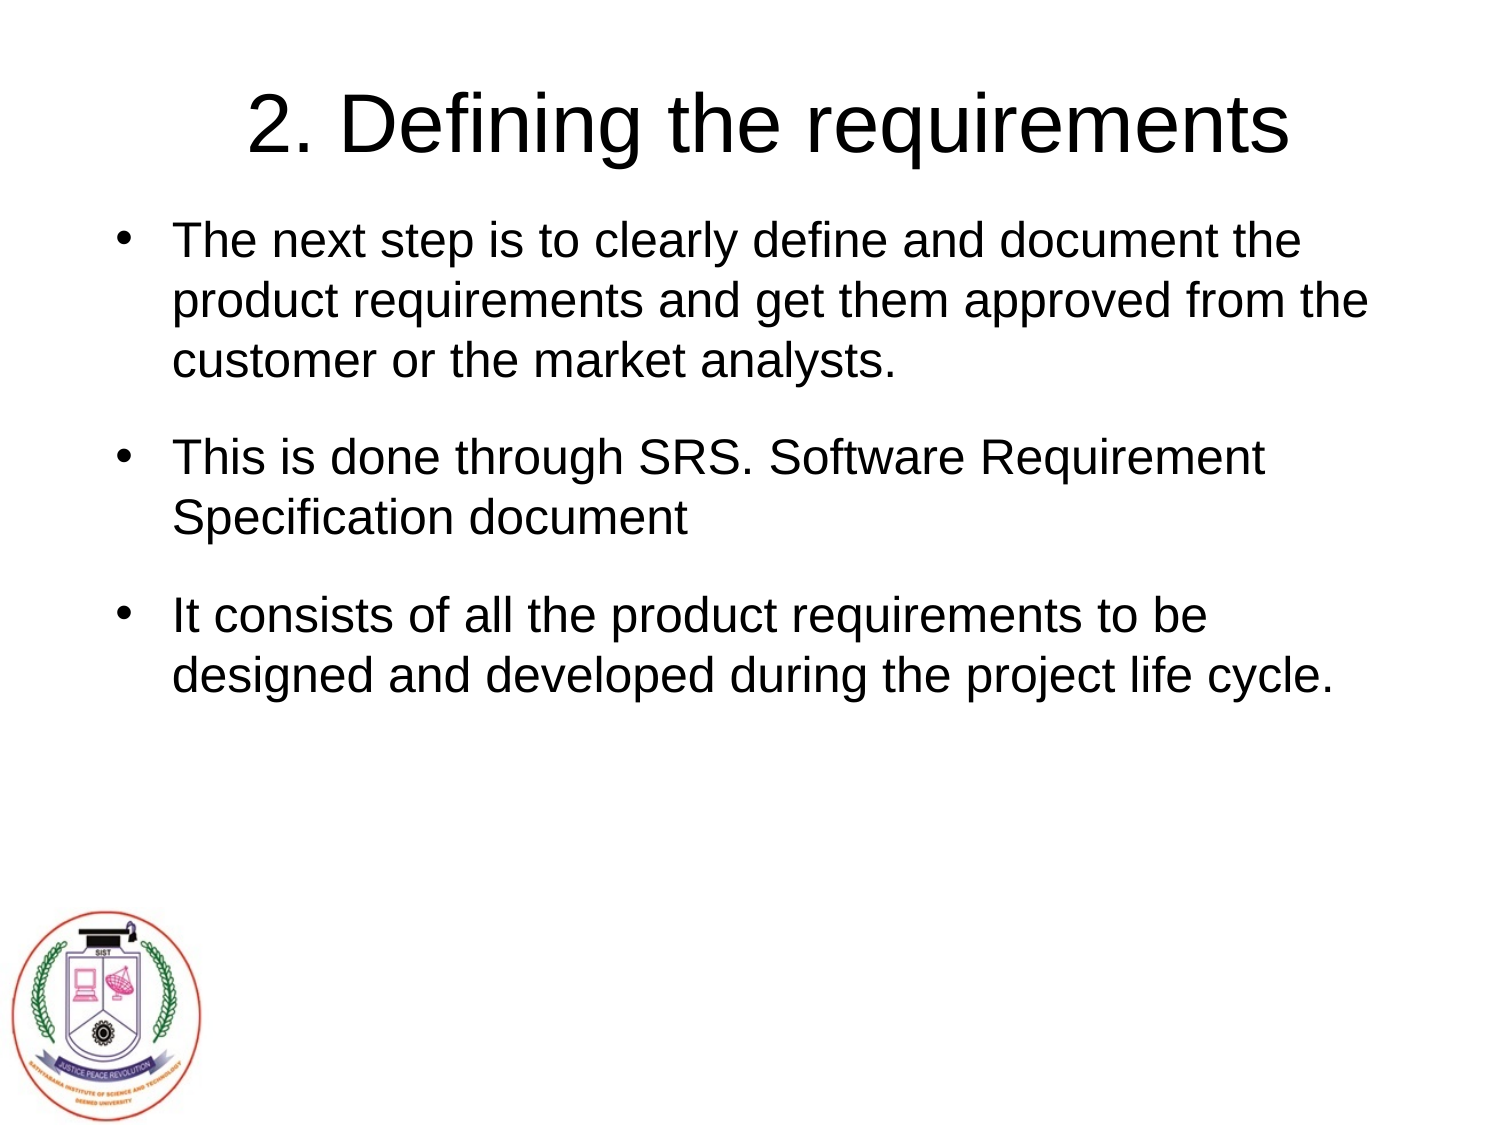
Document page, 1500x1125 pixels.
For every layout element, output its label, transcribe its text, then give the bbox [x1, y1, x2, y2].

list The next step is to clearly define and document the product requirements and get them approved from the customer or the market analysts. This is done through SRS. Software Requirement Specification document It consists of all the product requirements to be designed and developed during the project life cycle. [100, 200, 1438, 1000]
title 2. Defining the requirements [100, 37, 1438, 200]
picture [0, 907, 213, 1125]
